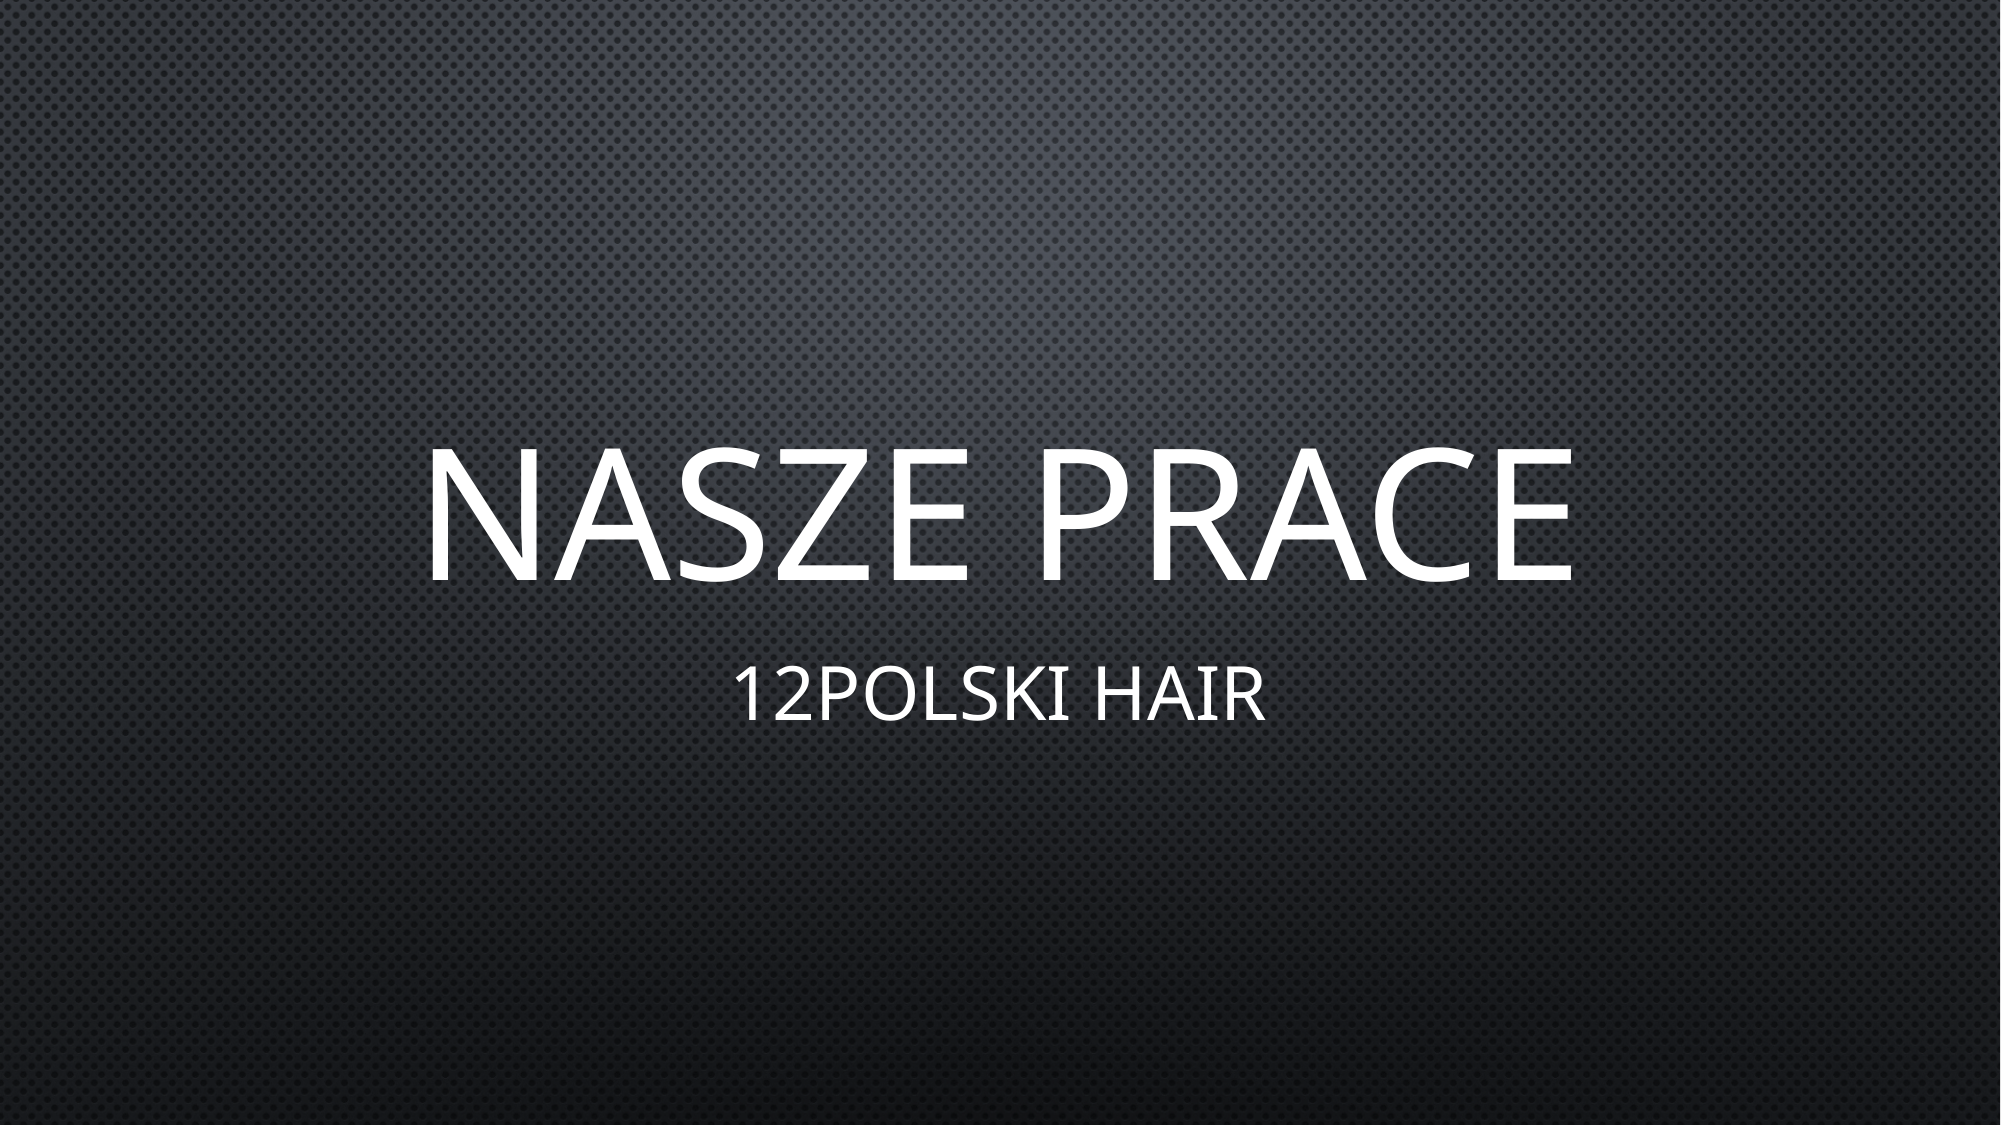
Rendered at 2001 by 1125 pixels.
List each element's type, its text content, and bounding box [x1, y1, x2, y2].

subtitle 12POLSKI HAIR [287, 637, 1711, 950]
title Nasze prace [287, 99, 1711, 625]
